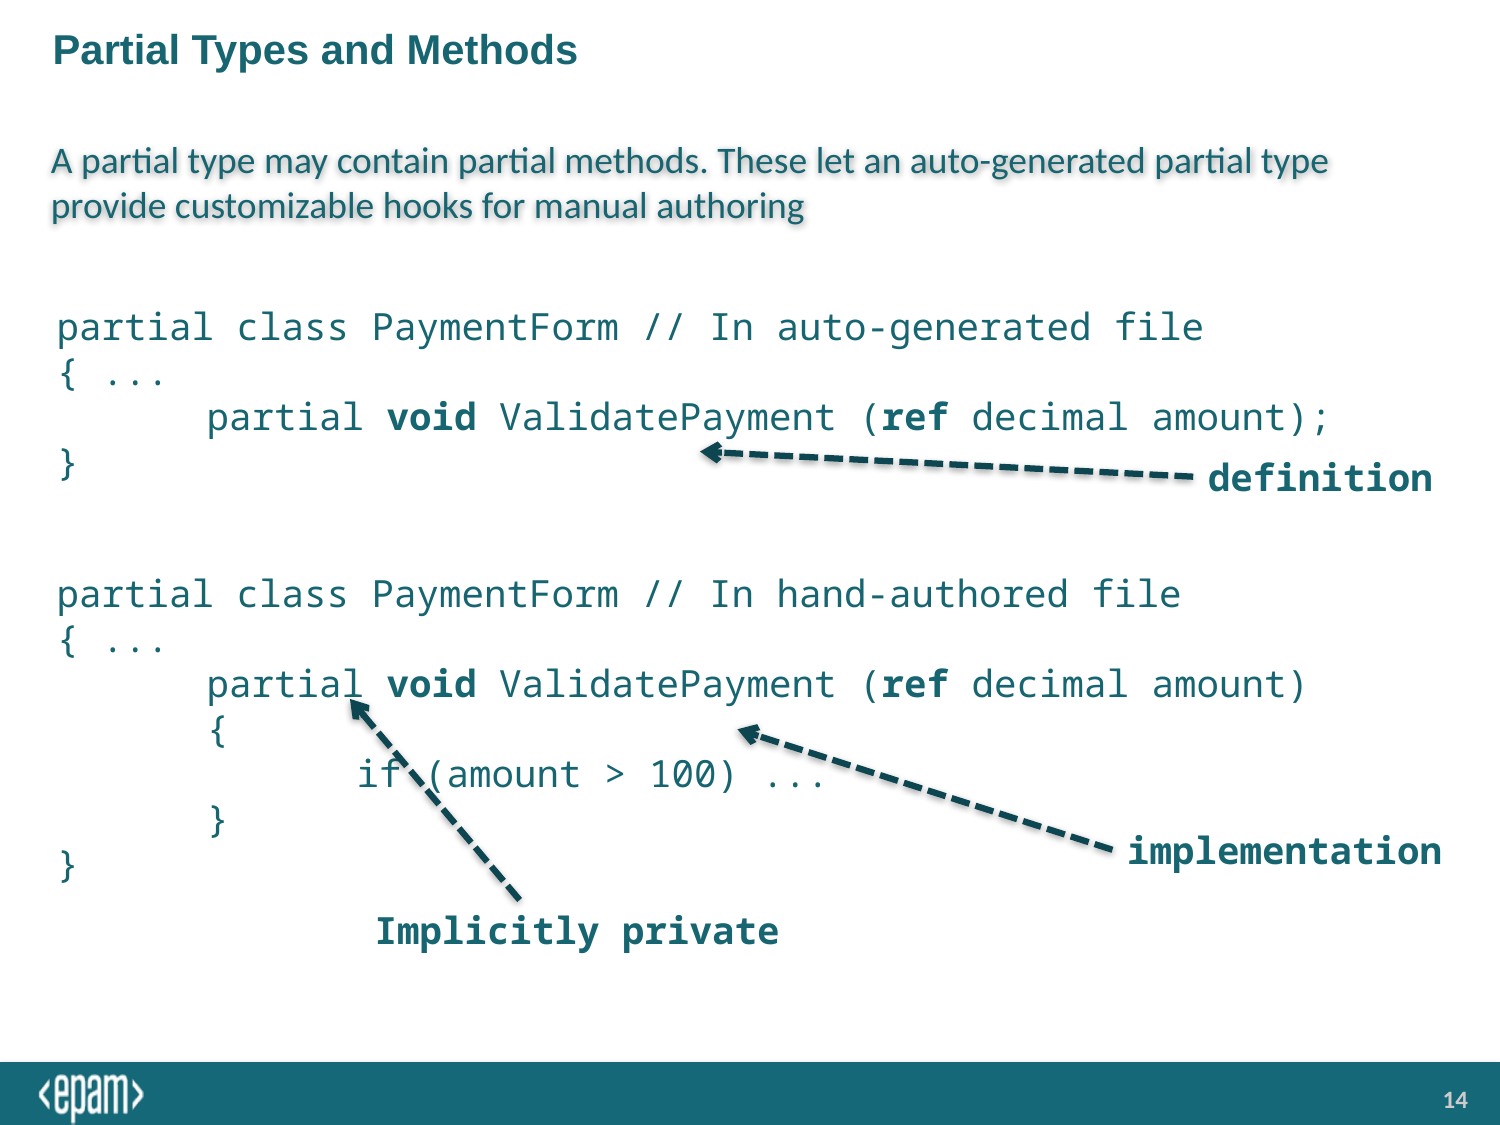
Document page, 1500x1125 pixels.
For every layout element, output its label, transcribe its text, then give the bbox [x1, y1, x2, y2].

text_box Implicitly private [359, 899, 795, 960]
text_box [737, 729, 1113, 851]
text_box implementation [1112, 819, 1482, 880]
title Partial Types and Methods [0, 0, 1500, 95]
text_box partial class PaymentForm // In hand-authored file { ... partial void ValidatePayment (ref decimal amount) { if (amount > 100) ... } } [35, 535, 1465, 1009]
text_box definition [1193, 446, 1463, 507]
text_box partial class PaymentForm // In auto-generated file { ... partial void ValidatePayment (ref decimal amount); } [35, 277, 1465, 536]
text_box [349, 698, 520, 901]
picture [38, 1074, 144, 1125]
text_box A partial type may contain partial methods. These let an auto-generated partial type provide customizable hooks for manual authoring [24, 111, 1464, 251]
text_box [699, 451, 1194, 478]
